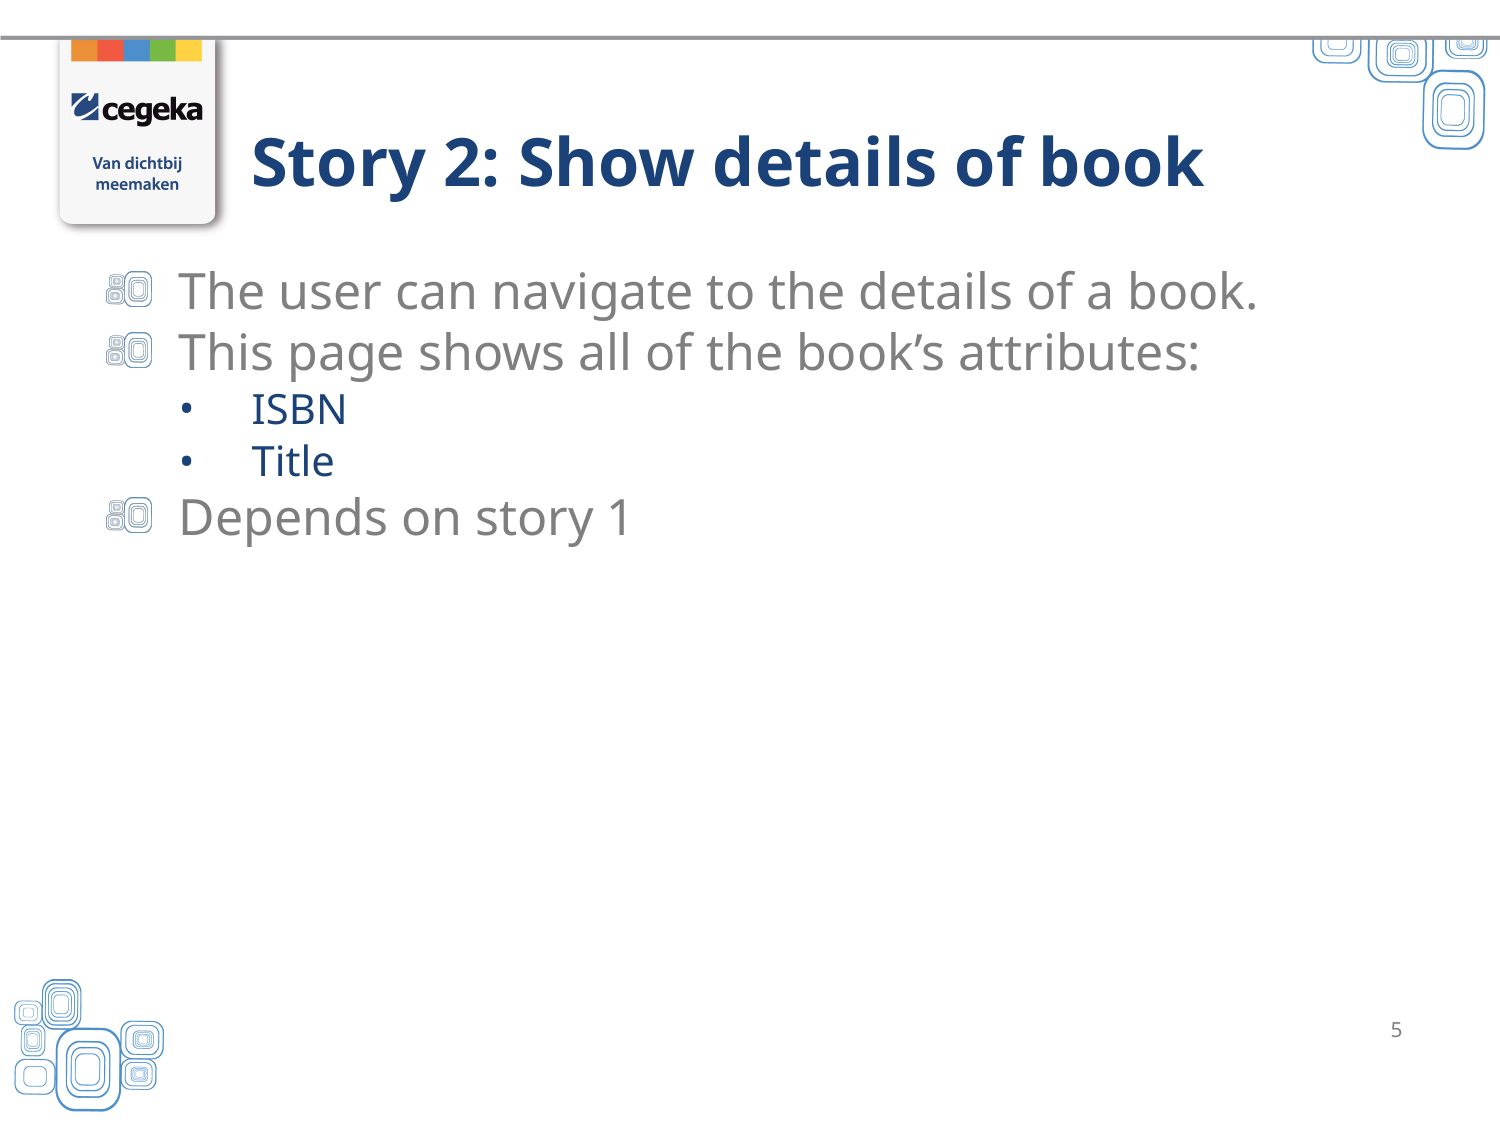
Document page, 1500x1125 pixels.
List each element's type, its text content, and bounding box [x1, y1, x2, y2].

picture [106, 332, 152, 368]
picture [106, 271, 152, 307]
slide_number 5 [1330, 1012, 1418, 1049]
list The user can navigate to the details of a book. This page shows all of the book’s attributes: ISBN Title Depends on story 1 [88, 264, 1418, 1009]
picture [0, 979, 164, 1125]
picture [106, 497, 152, 533]
title Story 2: Show details of book [236, 86, 1418, 233]
picture [0, 0, 1500, 245]
